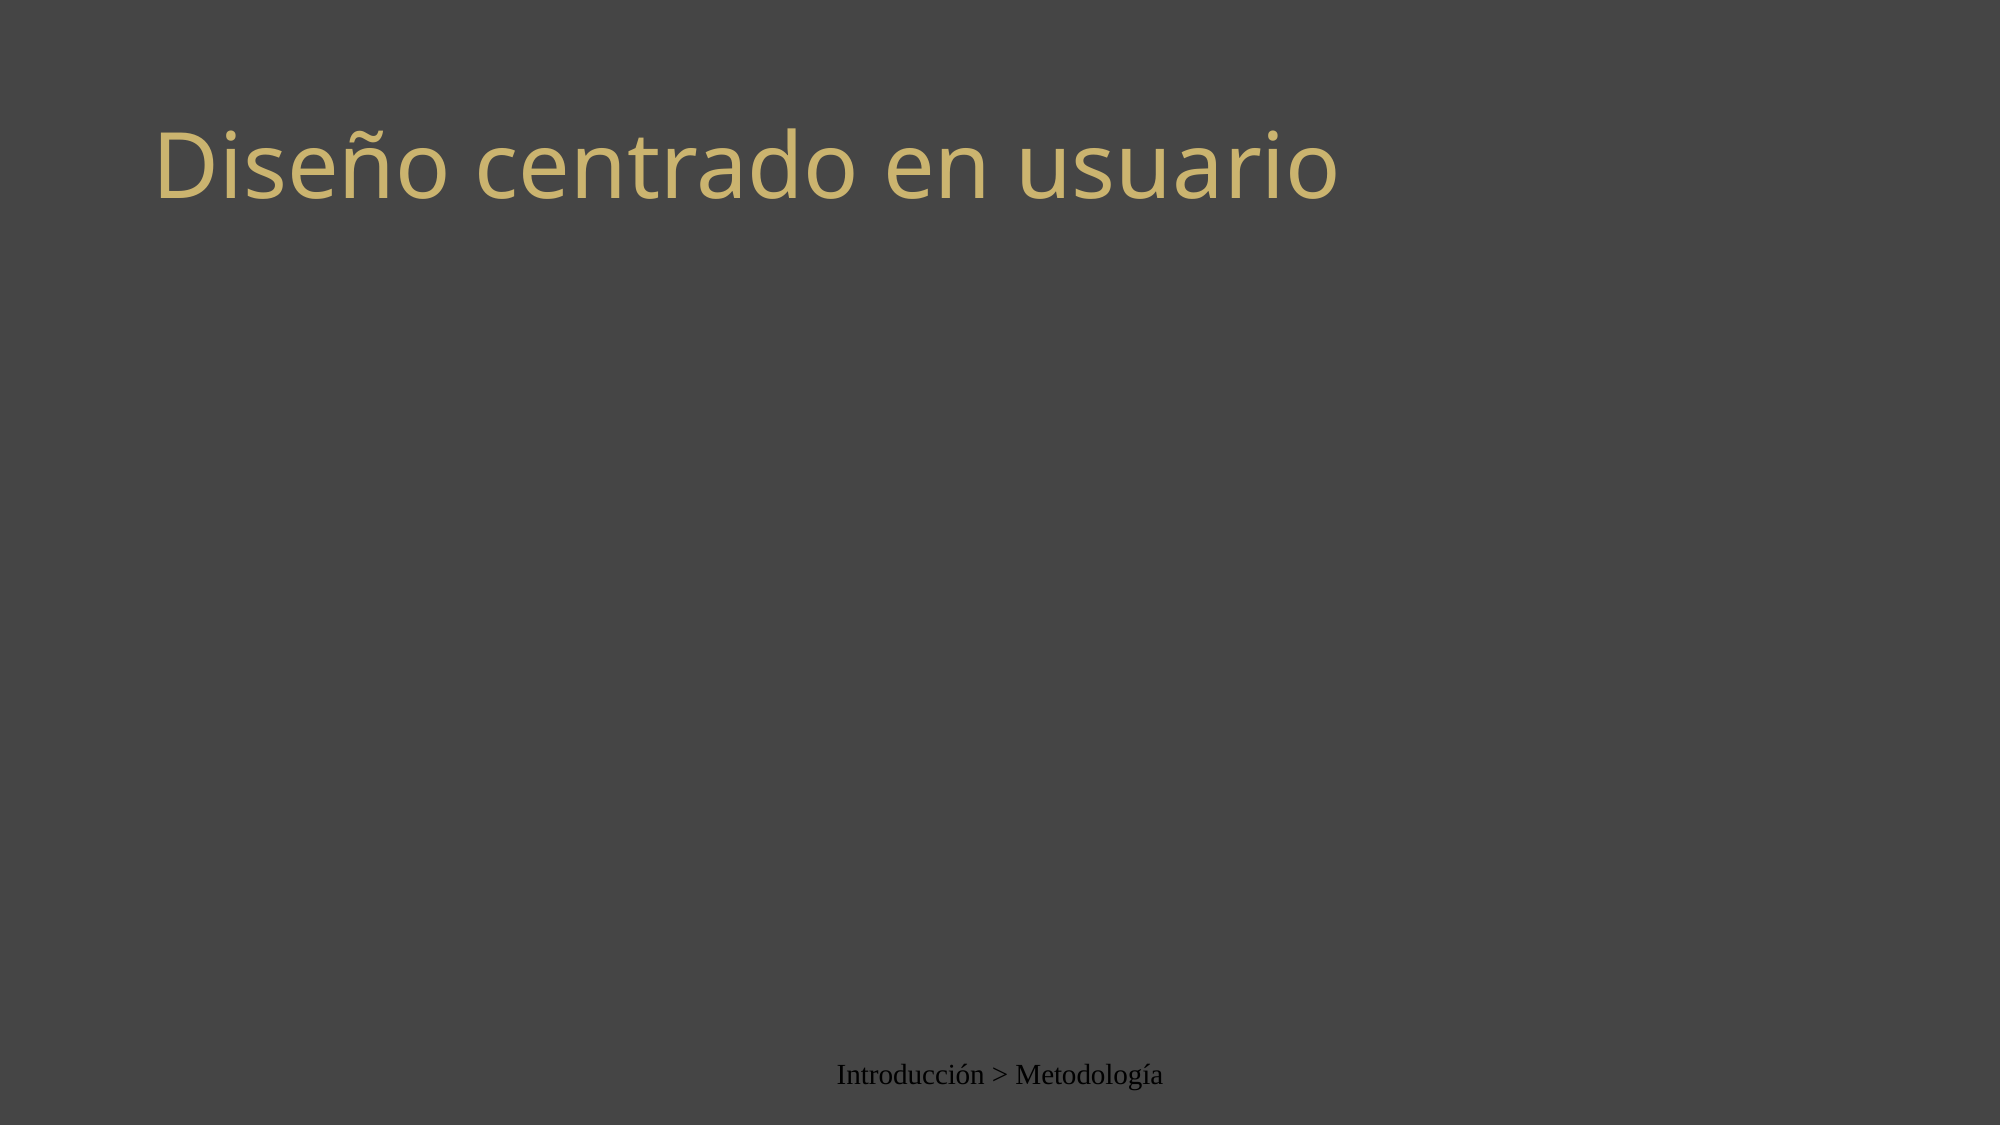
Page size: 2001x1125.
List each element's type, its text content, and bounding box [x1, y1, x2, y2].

title Diseño centrado en usuario [137, 59, 1863, 278]
footer Introducción > Metodología [662, 1042, 1338, 1103]
